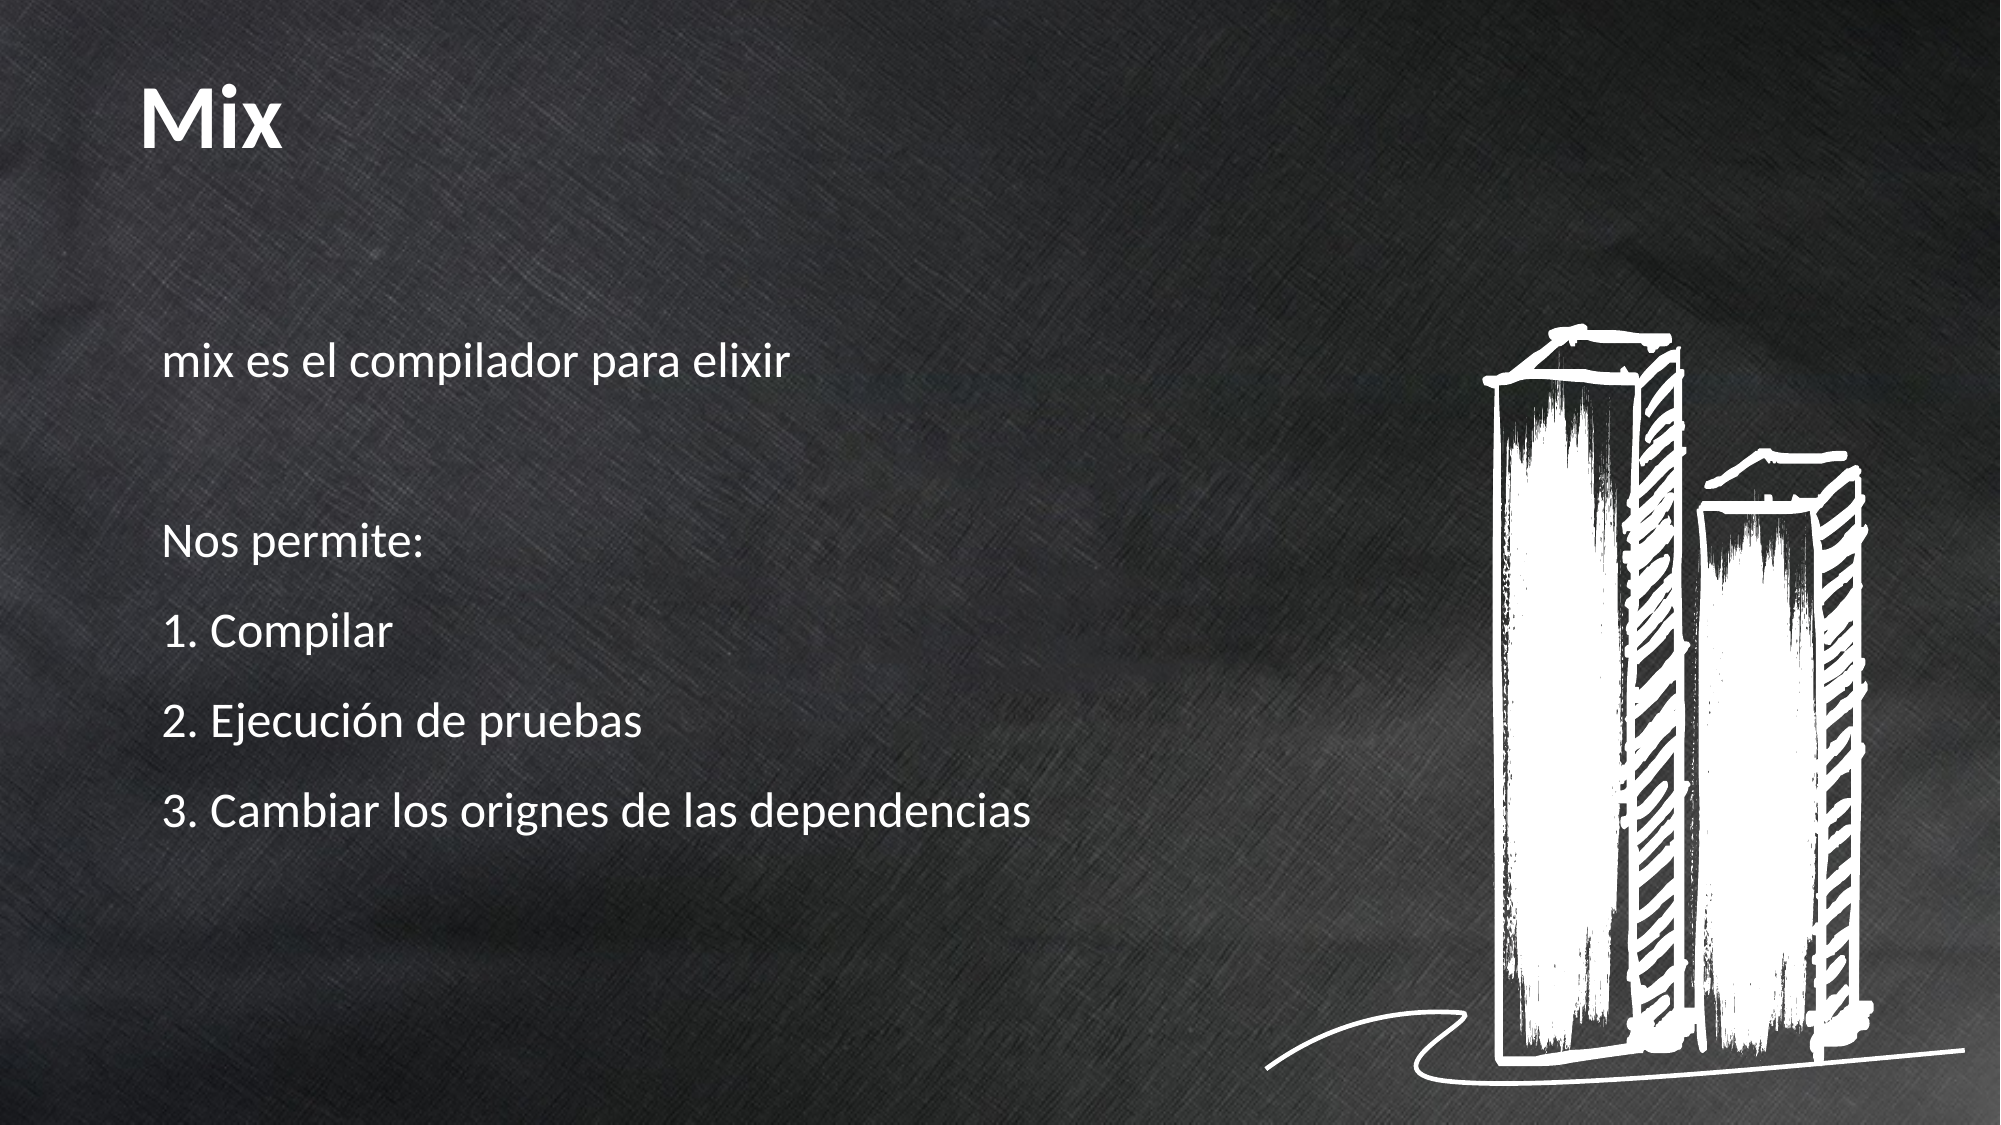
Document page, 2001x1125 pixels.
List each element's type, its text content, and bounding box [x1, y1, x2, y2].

picture [0, 0, 2000, 1125]
text_box [1265, 1010, 1793, 1085]
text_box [1482, 323, 1874, 1067]
text_box [1874, 1049, 1965, 1060]
text_box mix es el compilador para elixir Nos permite: 1. Compilar 2. Ejecución de pruebas 3. Cambiar los orignes de las dependencias [146, 290, 1245, 846]
title Mix [123, 44, 1417, 194]
